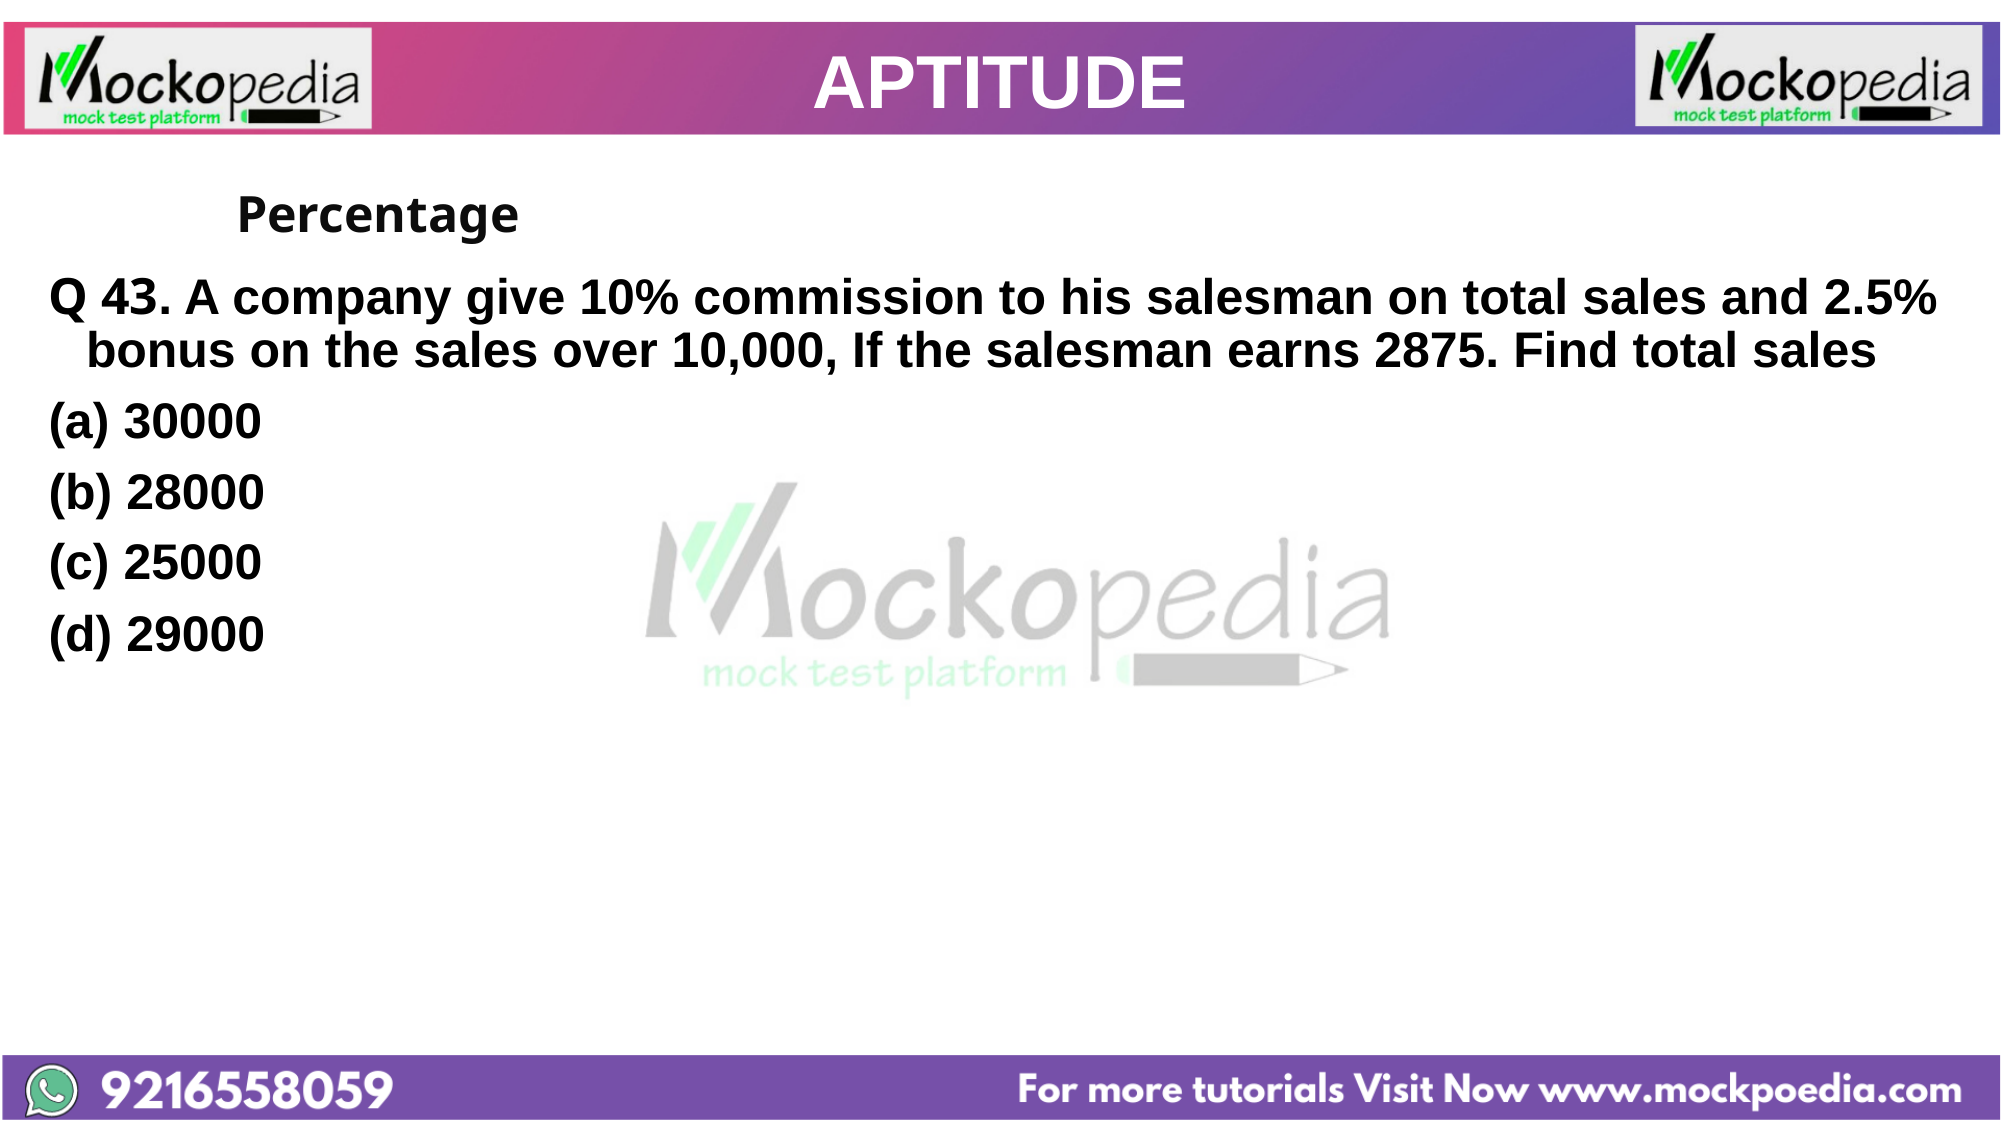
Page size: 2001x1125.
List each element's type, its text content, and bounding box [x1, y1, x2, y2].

list Percentage Q 43. A company give 10% commission to his salesman on total sales and 2.5% bonus on the sales over 10,000, If the salesman earns 2875. Find total sales 30000 (b) 28000 (c) 25000 (d) 29000 [33, 175, 1959, 1053]
title APTITUDE [41, 31, 1959, 142]
picture [0, 0, 2001, 1125]
